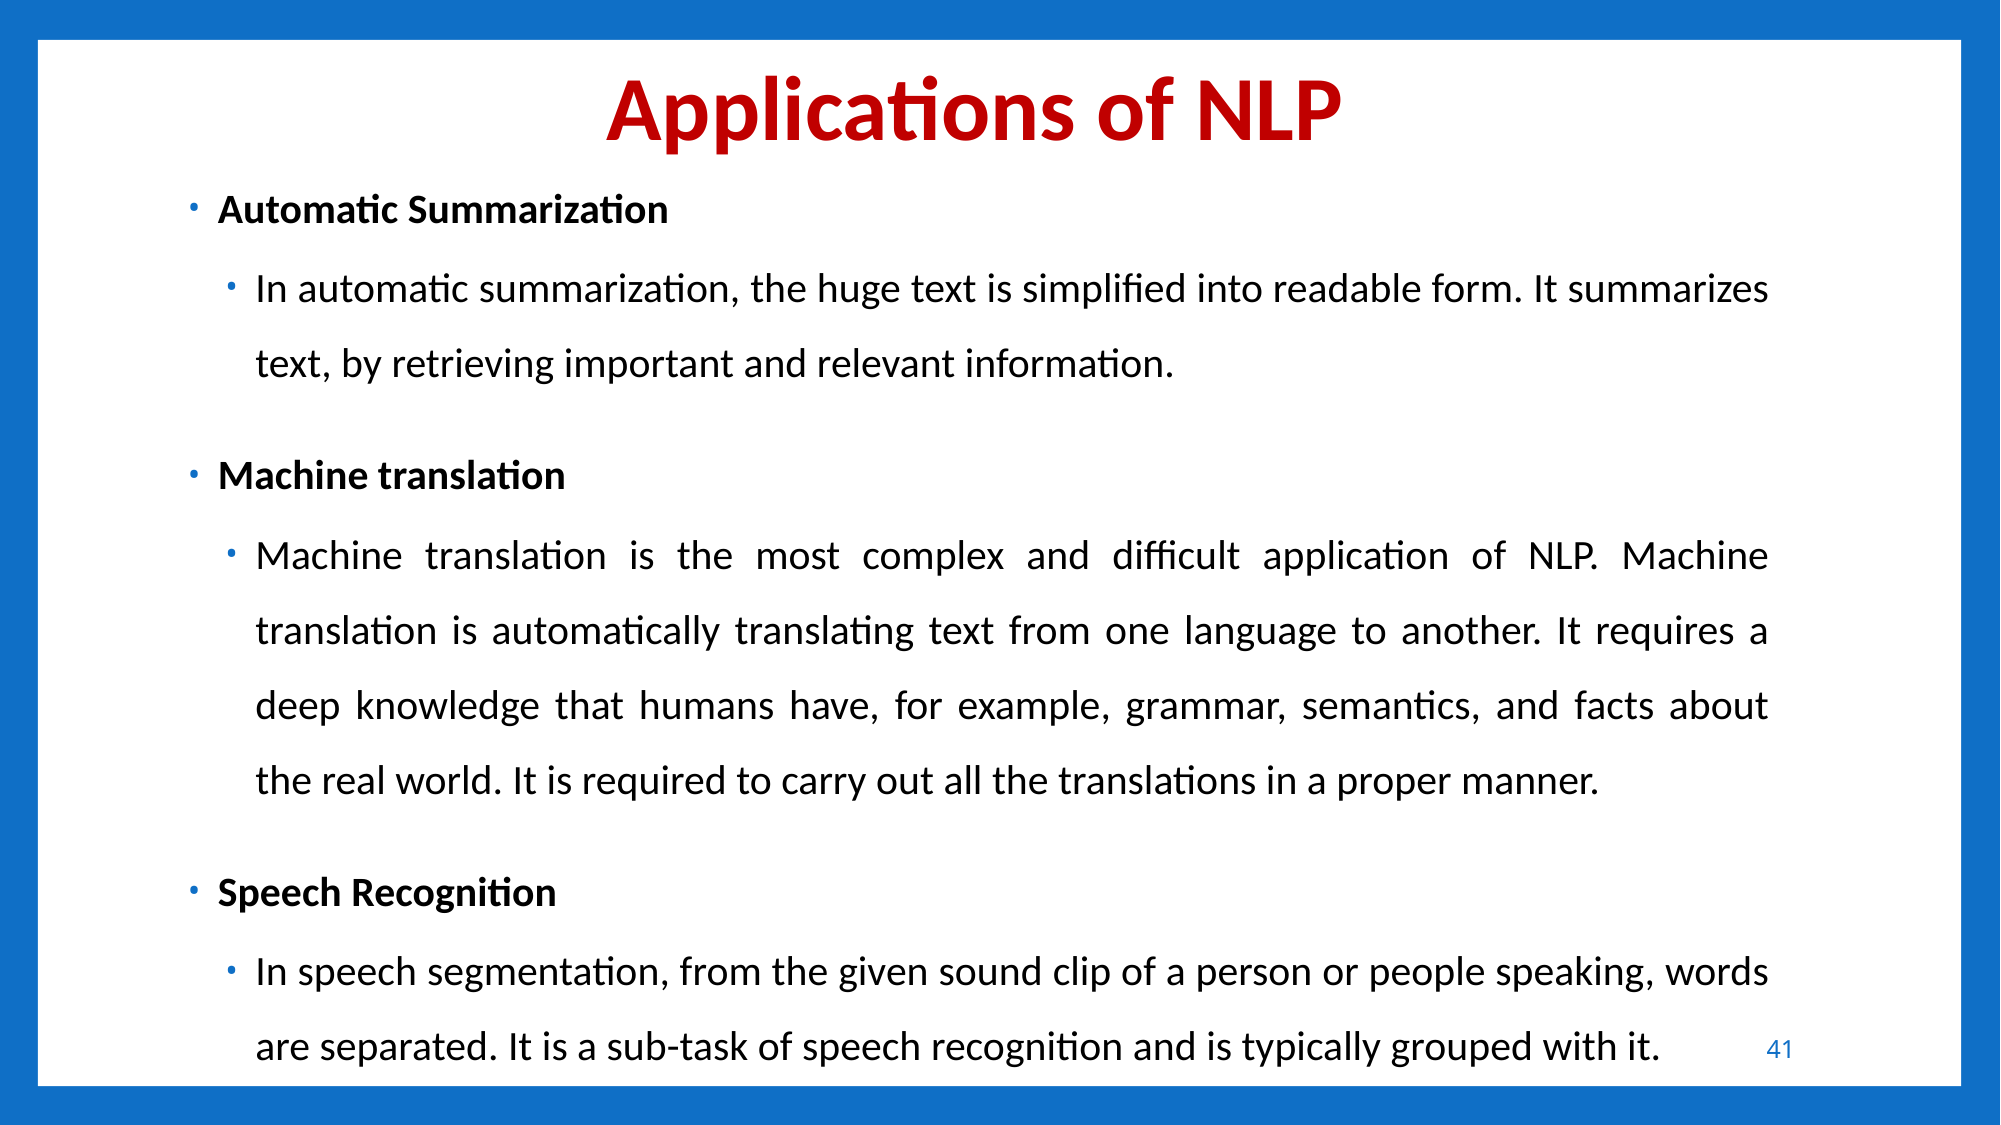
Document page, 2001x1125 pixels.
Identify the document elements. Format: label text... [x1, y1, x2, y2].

slide_number 41 [1530, 1020, 1811, 1081]
title Applications of NLP [165, 0, 1786, 223]
list Automatic Summarization In automatic summarization, the huge text is simplified into readable form. It summarizes text, by retrieving important and relevant information. Machine translation Machine translation is the most complex and difficult application of NLP. Machine translation is automatically translating text from one language to another. It requires a deep knowledge that humans have, for example, grammar, semantics, and facts about the real world. It is required to carry out all the translations in a proper manner. Speech Recognition In speech segmentation, from the given sound clip of a person or people speaking, words are separated. It is a sub-task of speech recognition and is typically grouped with it. [165, 149, 1785, 812]
